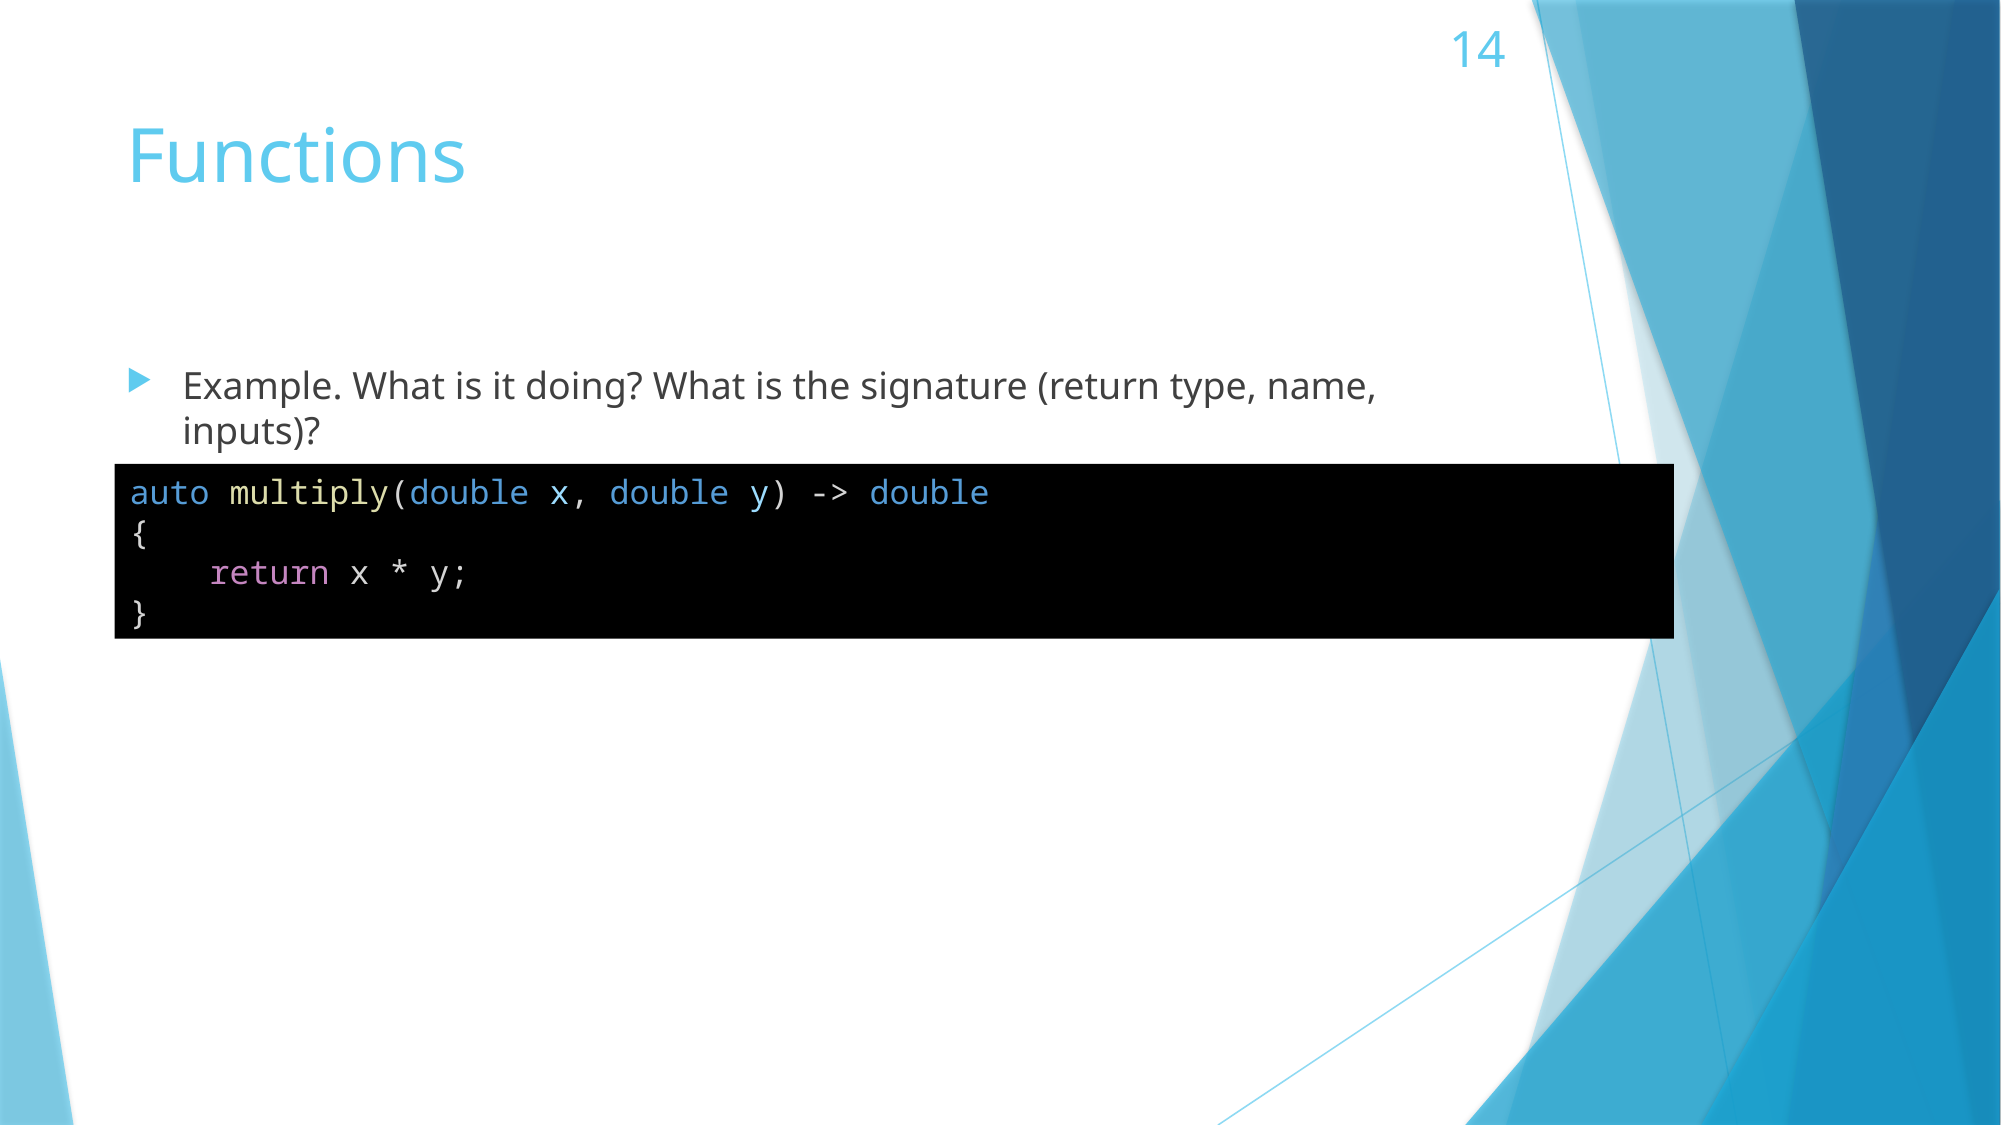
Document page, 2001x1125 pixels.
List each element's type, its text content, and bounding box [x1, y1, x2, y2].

text_box auto multiply(double x, double y) -> double { return x * y; } [114, 463, 1674, 639]
slide_number 14 [1409, 21, 1522, 82]
title Functions [111, 99, 1522, 317]
list Example. What is it doing? What is the signature (return type, name, inputs)? [111, 354, 1522, 442]
